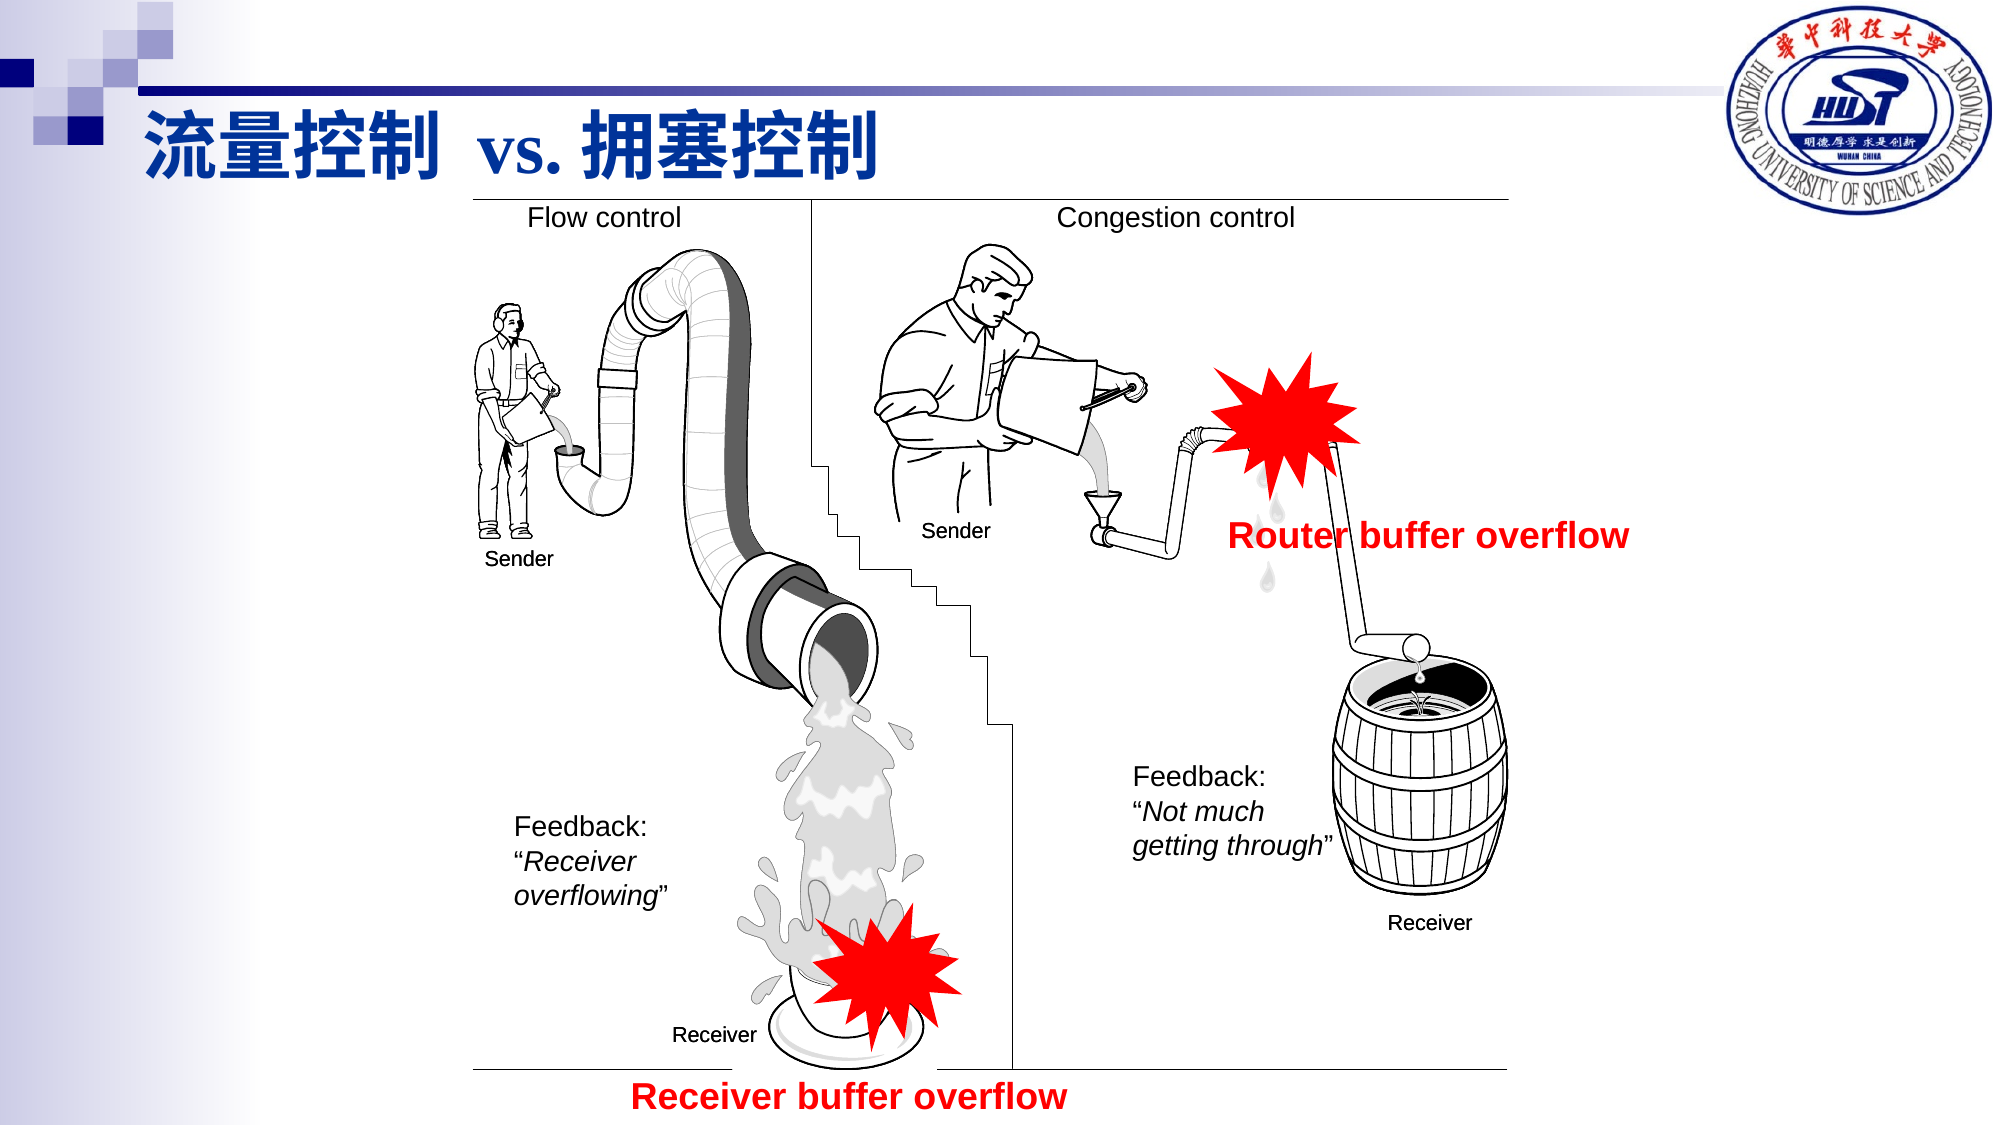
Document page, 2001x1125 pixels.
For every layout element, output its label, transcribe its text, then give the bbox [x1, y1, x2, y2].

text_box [613, 902, 1086, 1125]
picture [472, 198, 1514, 1073]
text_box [1210, 351, 1648, 565]
title 流量控制 vs.拥塞控制 [127, 90, 1498, 197]
picture [1724, 1, 1993, 219]
